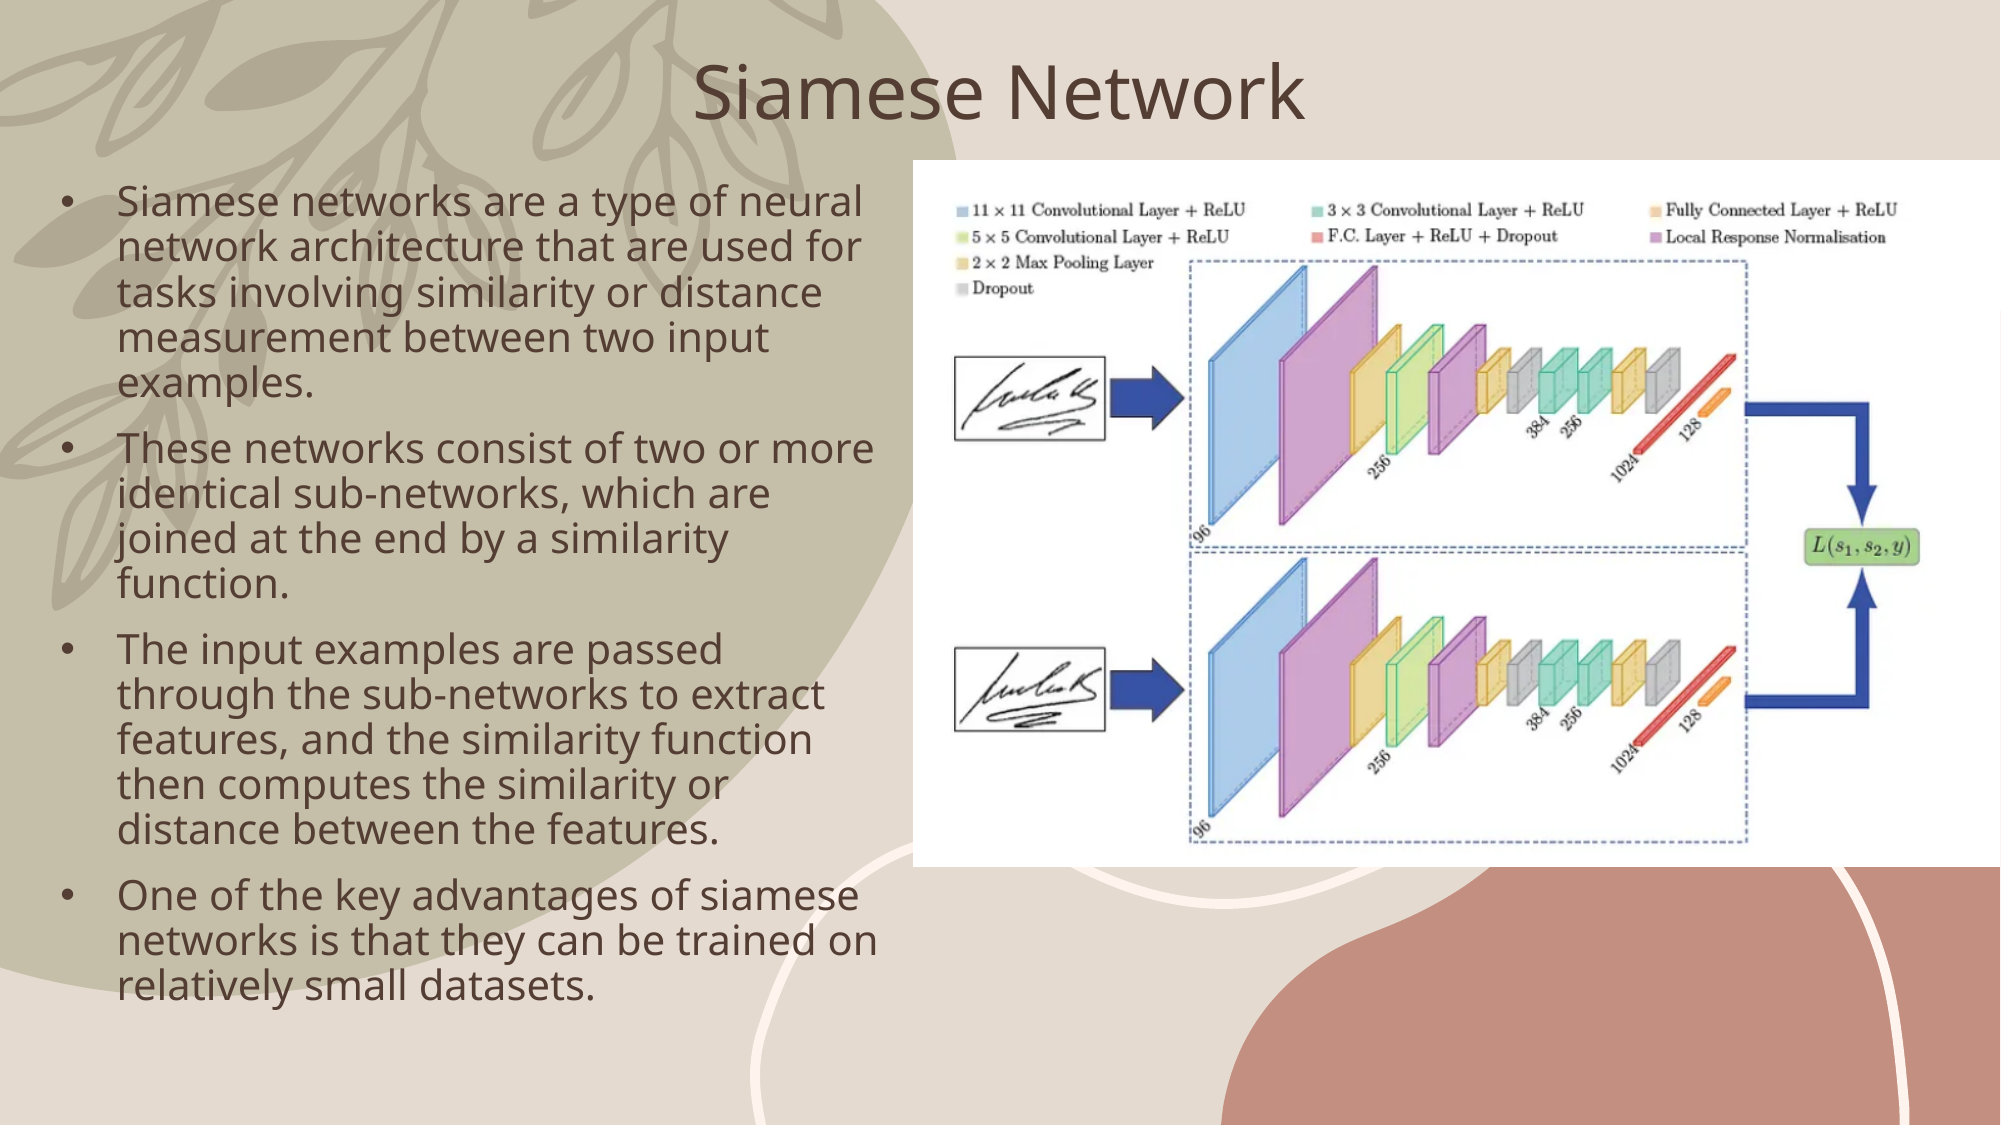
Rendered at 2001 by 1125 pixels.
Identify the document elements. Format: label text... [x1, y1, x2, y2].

picture [913, 160, 2000, 867]
title Siamese Network [249, 33, 1750, 144]
subtitle Siamese networks are a type of neural network architecture that are used for tasks involving similarity or distance measurement between two input examples. These networks consist of two or more identical sub-networks, which are joined at the end by a similarity function. The input examples are passed through the sub-networks to extract features, and the similarity function then computes the similarity or distance between the features. One of the key advantages of siamese networks is that they can be trained on relatively small datasets. [45, 173, 903, 1092]
